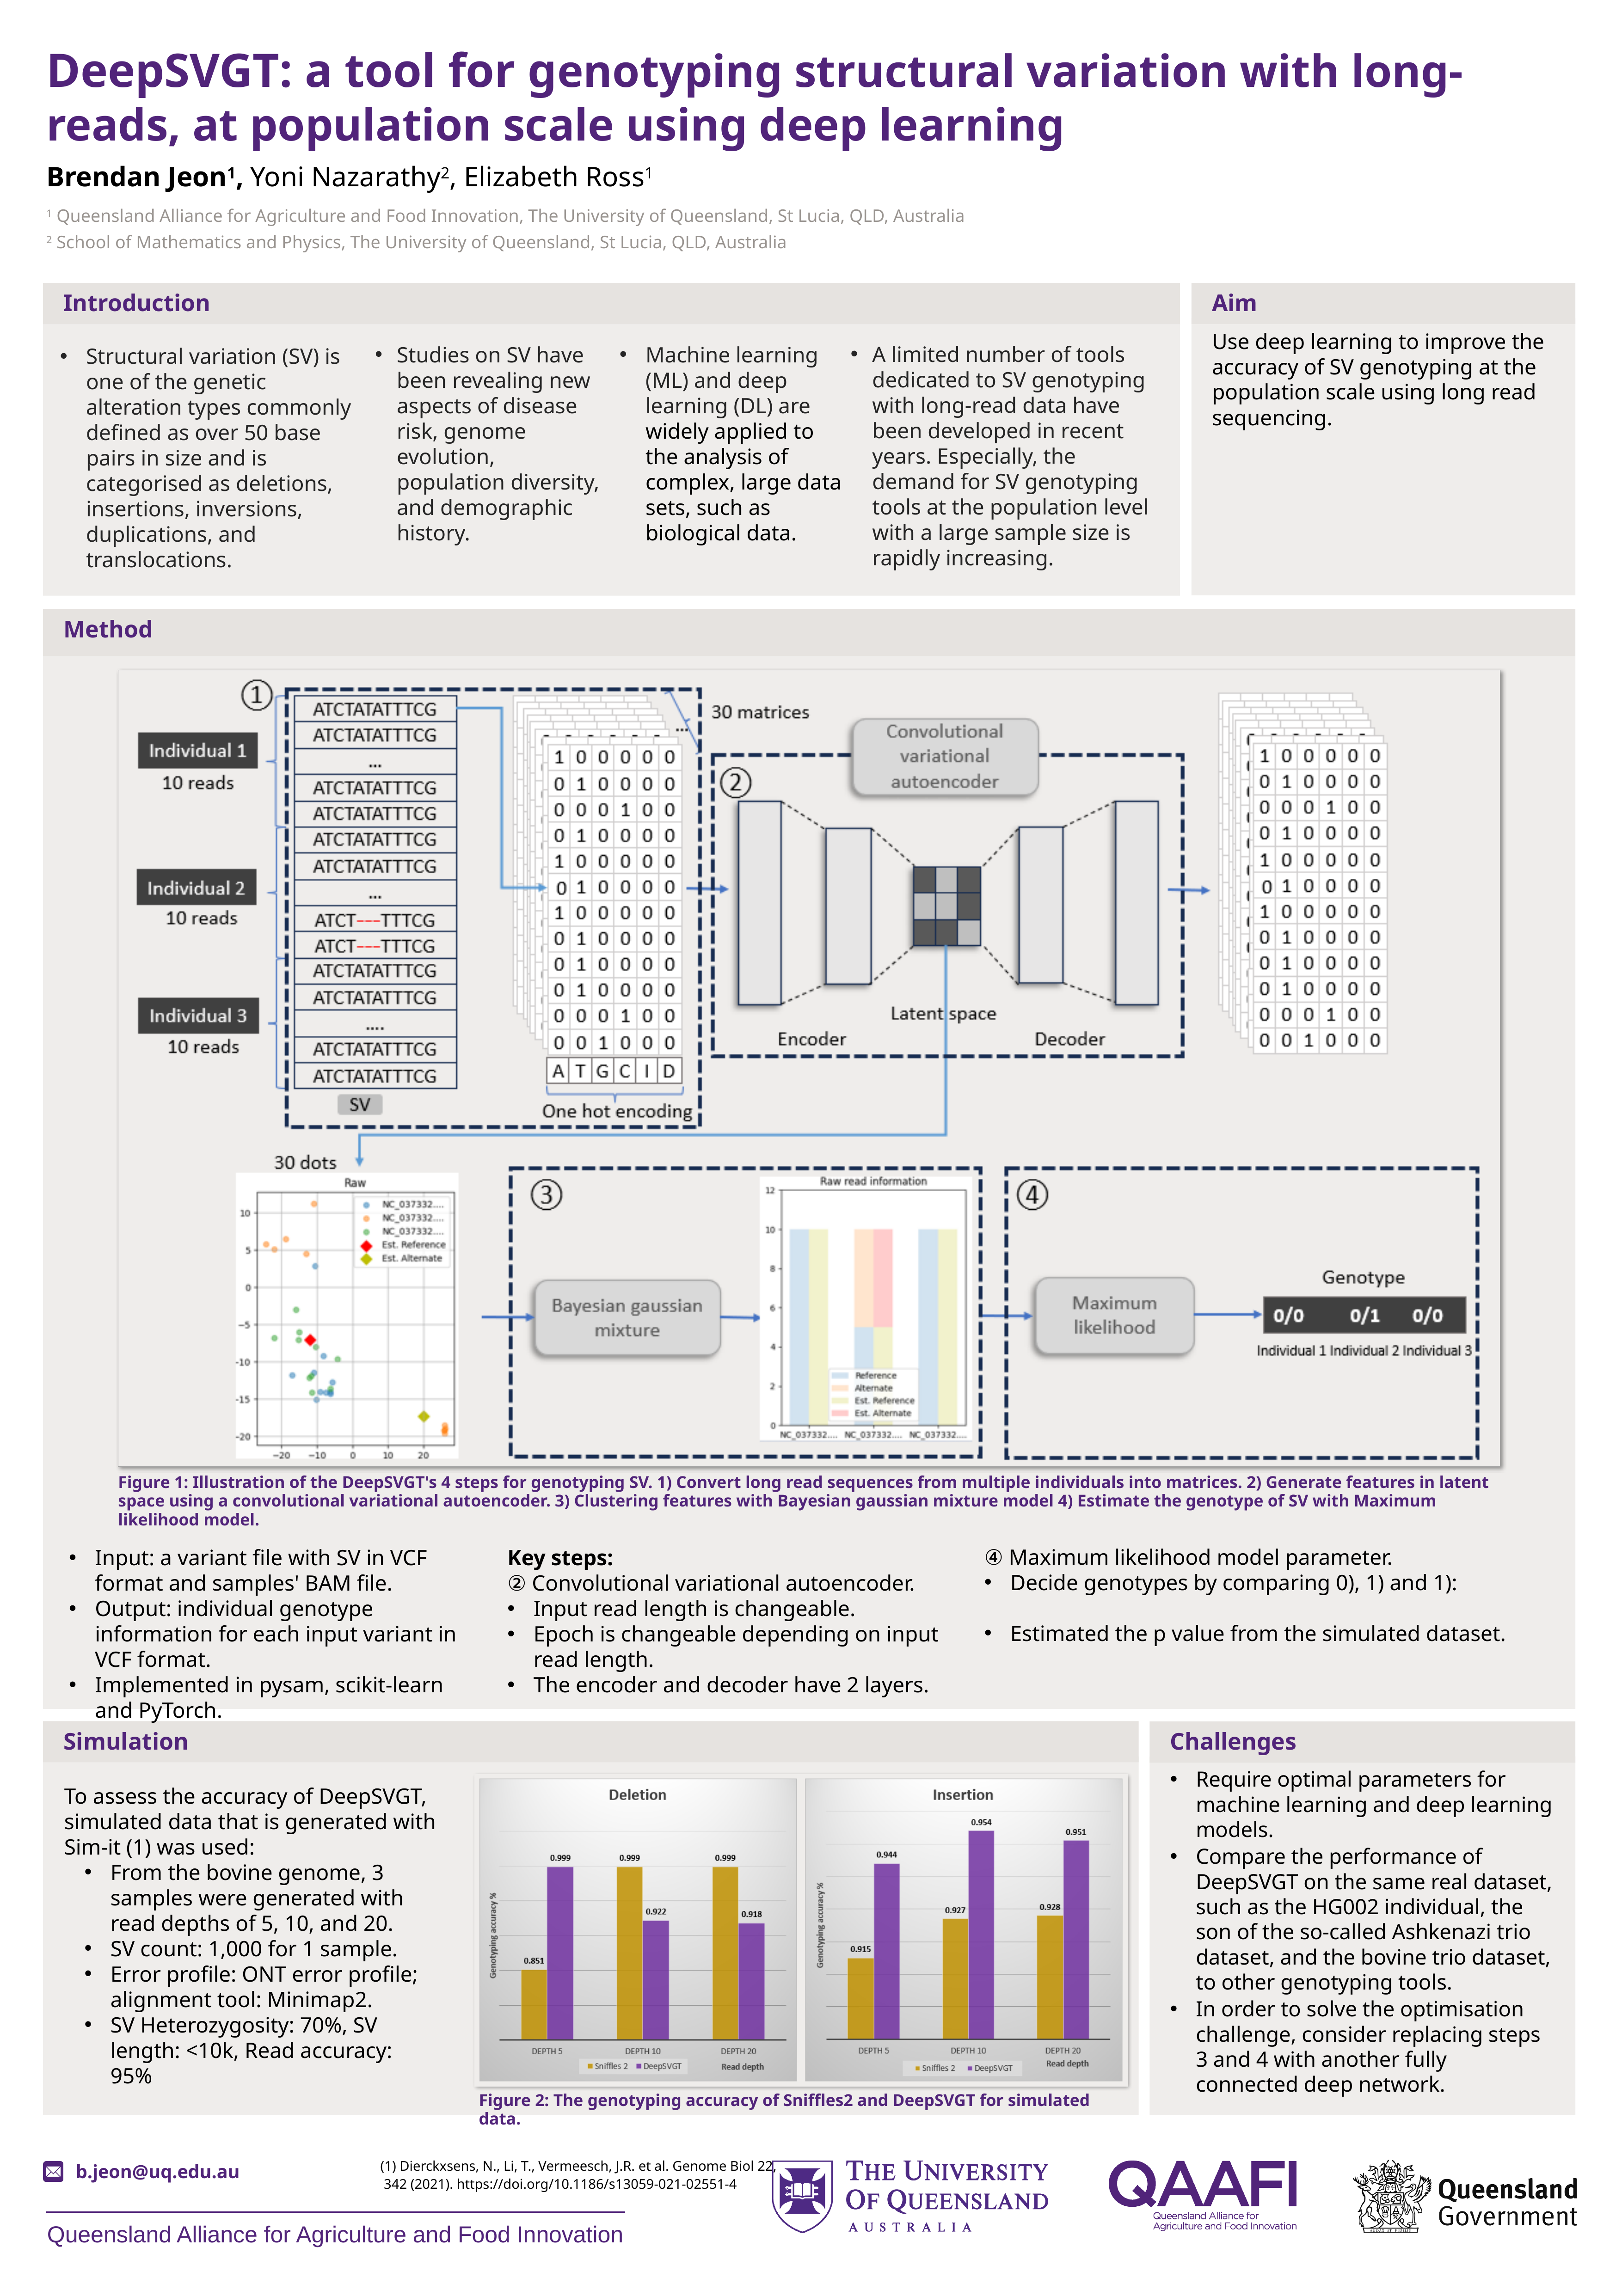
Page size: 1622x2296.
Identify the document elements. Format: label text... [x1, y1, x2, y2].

picture [1353, 2160, 1577, 2233]
text_box Aim [1191, 283, 1576, 324]
list 1 Queensland Alliance for Agriculture and Food Innovation, The University of Queensland, St Lucia, QLD, Australia 2 School of Mathematics and Physics, The University of Queensland, St Lucia, QLD, Australia [46, 204, 1576, 253]
text_box Structural variation (SV) is one of the genetic alteration types commonly defined as over 50 base pairs in size and is categorised as deletions, insertions, inversions, duplications, and translocations. [53, 339, 365, 600]
list Brendan Jeon1, Yoni Nazarathy2, Elizabeth Ross1 [46, 159, 1576, 192]
text_box A limited number of tools dedicated to SV genotyping with long-read data have been developed in recent years. Especially, the demand for SV genotyping tools at the population level with a large sample size is rapidly increasing. [843, 337, 1170, 573]
text_box To assess the accuracy of DeepSVGT, simulated data that is generated with Sim-it (1) was used: From the bovine genome, 3 samples were generated with read depths of 5, 10, and 20. SV count: 1,000 for 1 sample. Error profile: ONT error profile; alignment tool: Minimap2. SV Heterozygosity: 70%, SV length: <10k, Read accuracy: 95% [57, 1779, 445, 2091]
title DeepSVGT: a tool for genotyping structural variation with long-reads, at population scale using deep learning [46, 41, 1576, 151]
text_box Studies on SV have been revealing new aspects of disease risk, genome evolution, population diversity, and demographic history. [368, 338, 609, 574]
list Figure 1: Illustration of the DeepSVGT's 4 steps for genotyping SV. 1) Convert long read sequences from multiple individuals into matrices. 2) Generate features in latent space using a convolutional variational autoencoder. 3) Clustering features with Bayesian gaussian mixture model 4) Estimate the genotype of SV with Maximum likelihood model. [118, 1473, 1500, 1541]
text_box Simulation [43, 1721, 1139, 1763]
text_box Figure 2: The genotyping accuracy of Sniffles2 and DeepSVGT for simulated data. [479, 2091, 1128, 2117]
picture [747, 2152, 1321, 2241]
text_box Input: a variant file with SV in VCF format and samples' BAM file. Output: individual genotype information for each input variant in VCF format. Implemented in pysam, scikit-learn and PyTorch. [62, 1541, 492, 1751]
list Require optimal parameters for machine learning and deep learning models. Compare the performance of DeepSVGT on the same real dataset, such as the HG002 individual, the son of the so-called Ashkenazi trio dataset, and the bovine trio dataset, to other genotyping tools. In order to solve the optimisation challenge, consider replacing steps 3 and 4 with another fully connected deep network. [1149, 1763, 1576, 2115]
list [43, 325, 1180, 596]
list Challenges [1149, 1721, 1576, 1763]
text_box Machine learning (ML) and deep learning (DL) are widely applied to the analysis of complex, large data sets, such as biological data. [613, 338, 858, 548]
list Method [43, 609, 1576, 656]
list [43, 1763, 1139, 2115]
text_box (1) Dierckxsens, N., Li, T., Vermeesch, J.R. et al. Genome Biol 22, 342 (2021). https://doi.org/10.1186/s13059-021-02551-4 [373, 2154, 784, 2195]
list [43, 656, 1576, 1709]
picture [474, 1774, 1128, 2087]
list b.jeon@uq.edu.au [75, 2161, 318, 2183]
text_box Key steps: ② Convolutional variational autoencoder. Input read length is changeable. Epoch is changeable depending on input read length. The encoder and decoder have 2 layers. [500, 1541, 966, 1701]
text_box Use deep learning to improve the accuracy of SV genotyping at the population scale using long read sequencing. [1191, 324, 1576, 595]
list Introduction [43, 283, 1180, 325]
picture [118, 670, 1500, 1467]
picture [43, 2161, 63, 2182]
